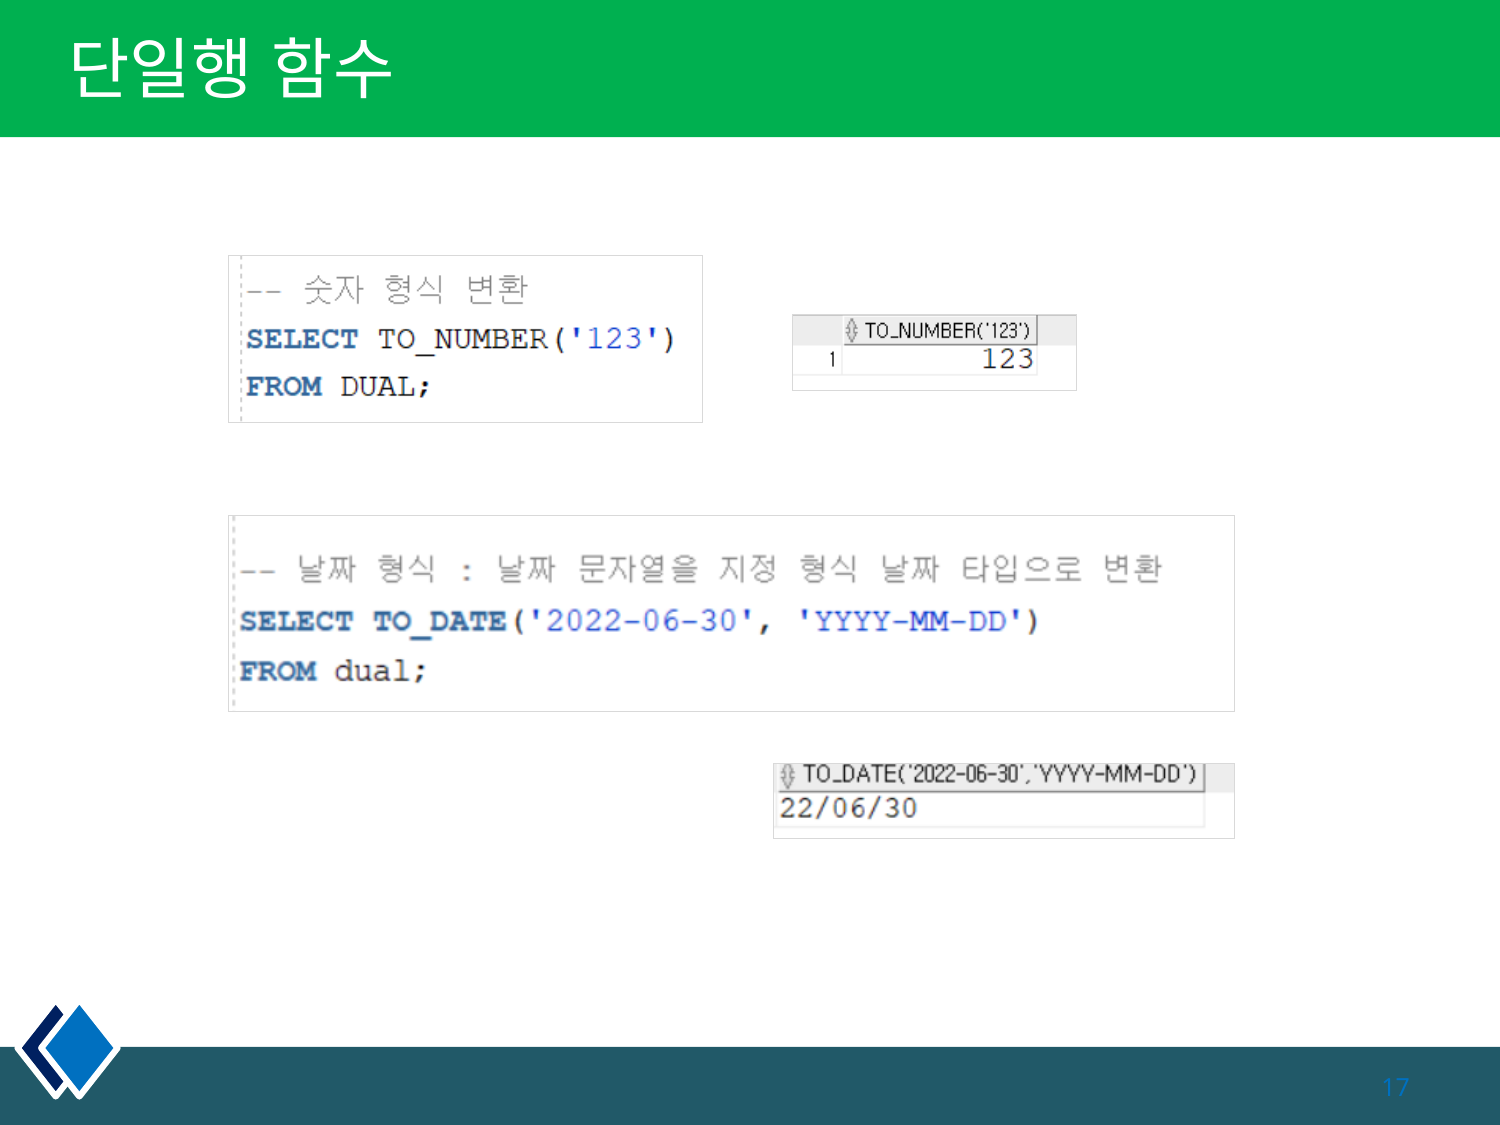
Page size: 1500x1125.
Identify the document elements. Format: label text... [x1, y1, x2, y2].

picture [773, 763, 1235, 839]
picture [792, 314, 1077, 391]
picture [228, 255, 703, 423]
title 단일행 함수 [0, 0, 939, 138]
slide_number 17 [1340, 1058, 1425, 1119]
picture [227, 514, 1235, 712]
